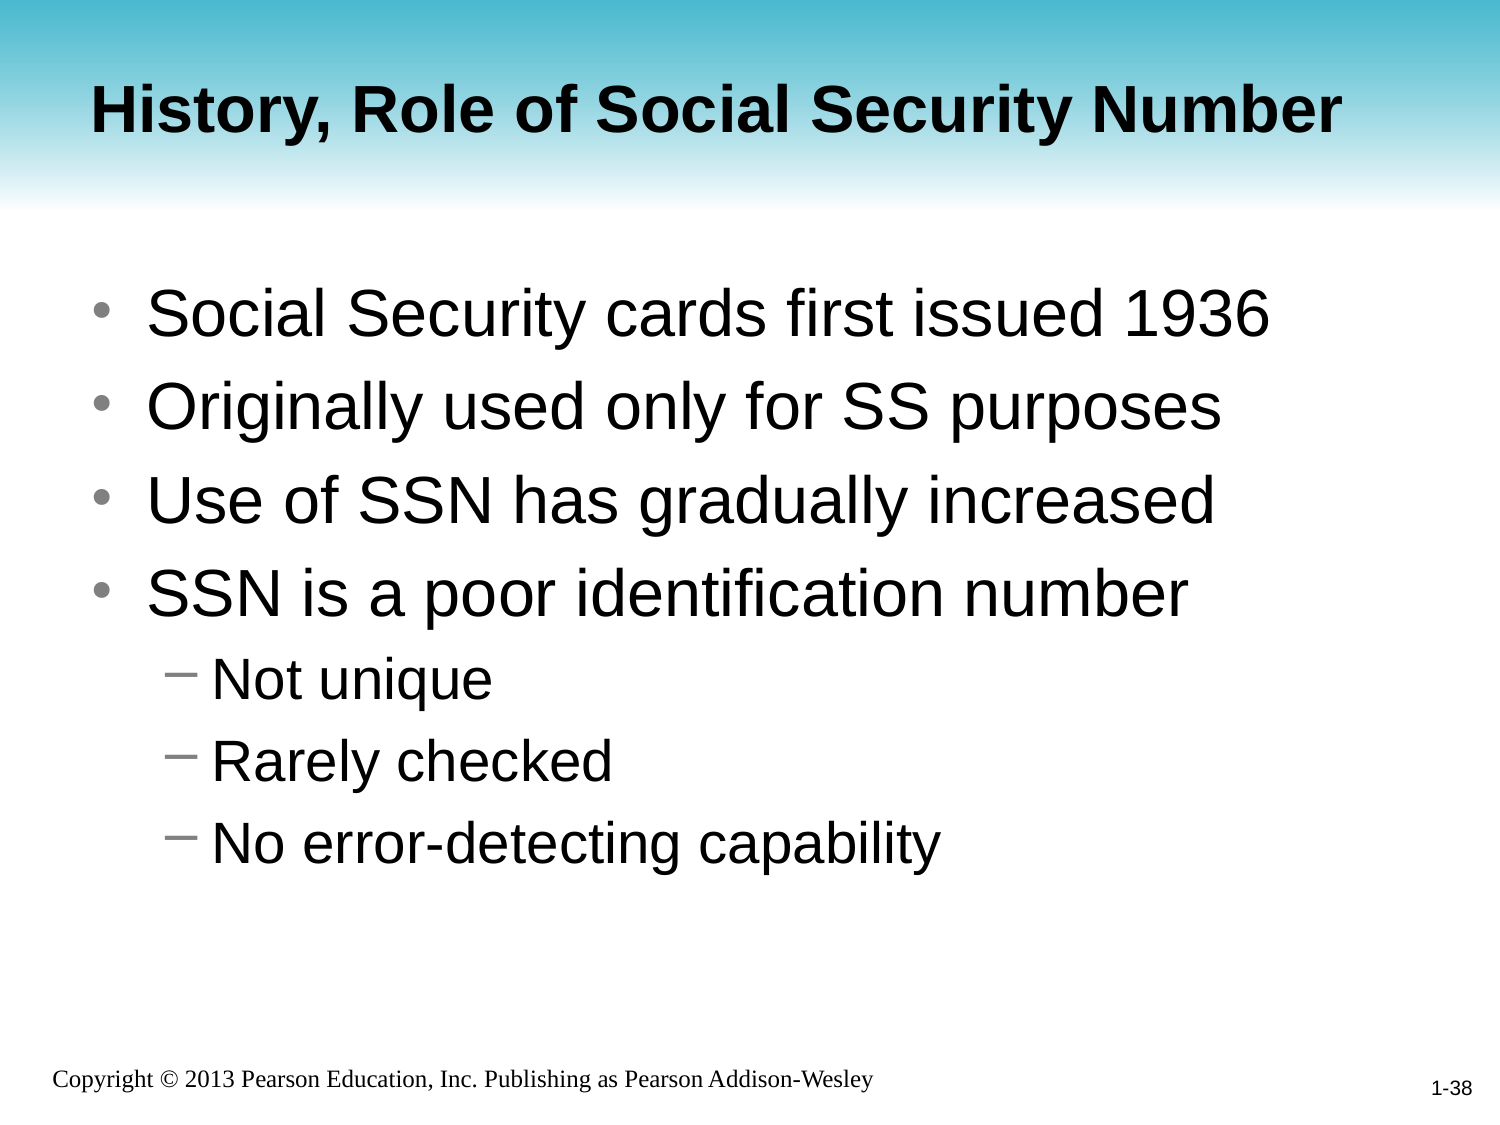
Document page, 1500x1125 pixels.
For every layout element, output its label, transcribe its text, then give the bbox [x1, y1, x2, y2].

list Social Security cards first issued 1936 Originally used only for SS purposes Use of SSN has gradually increased SSN is a poor identification number Not unique Rarely checked No error-detecting capability [74, 262, 1438, 938]
title History, Role of Social Security Number [74, 12, 1438, 201]
slide_number 1-38 [1174, 1049, 1488, 1125]
